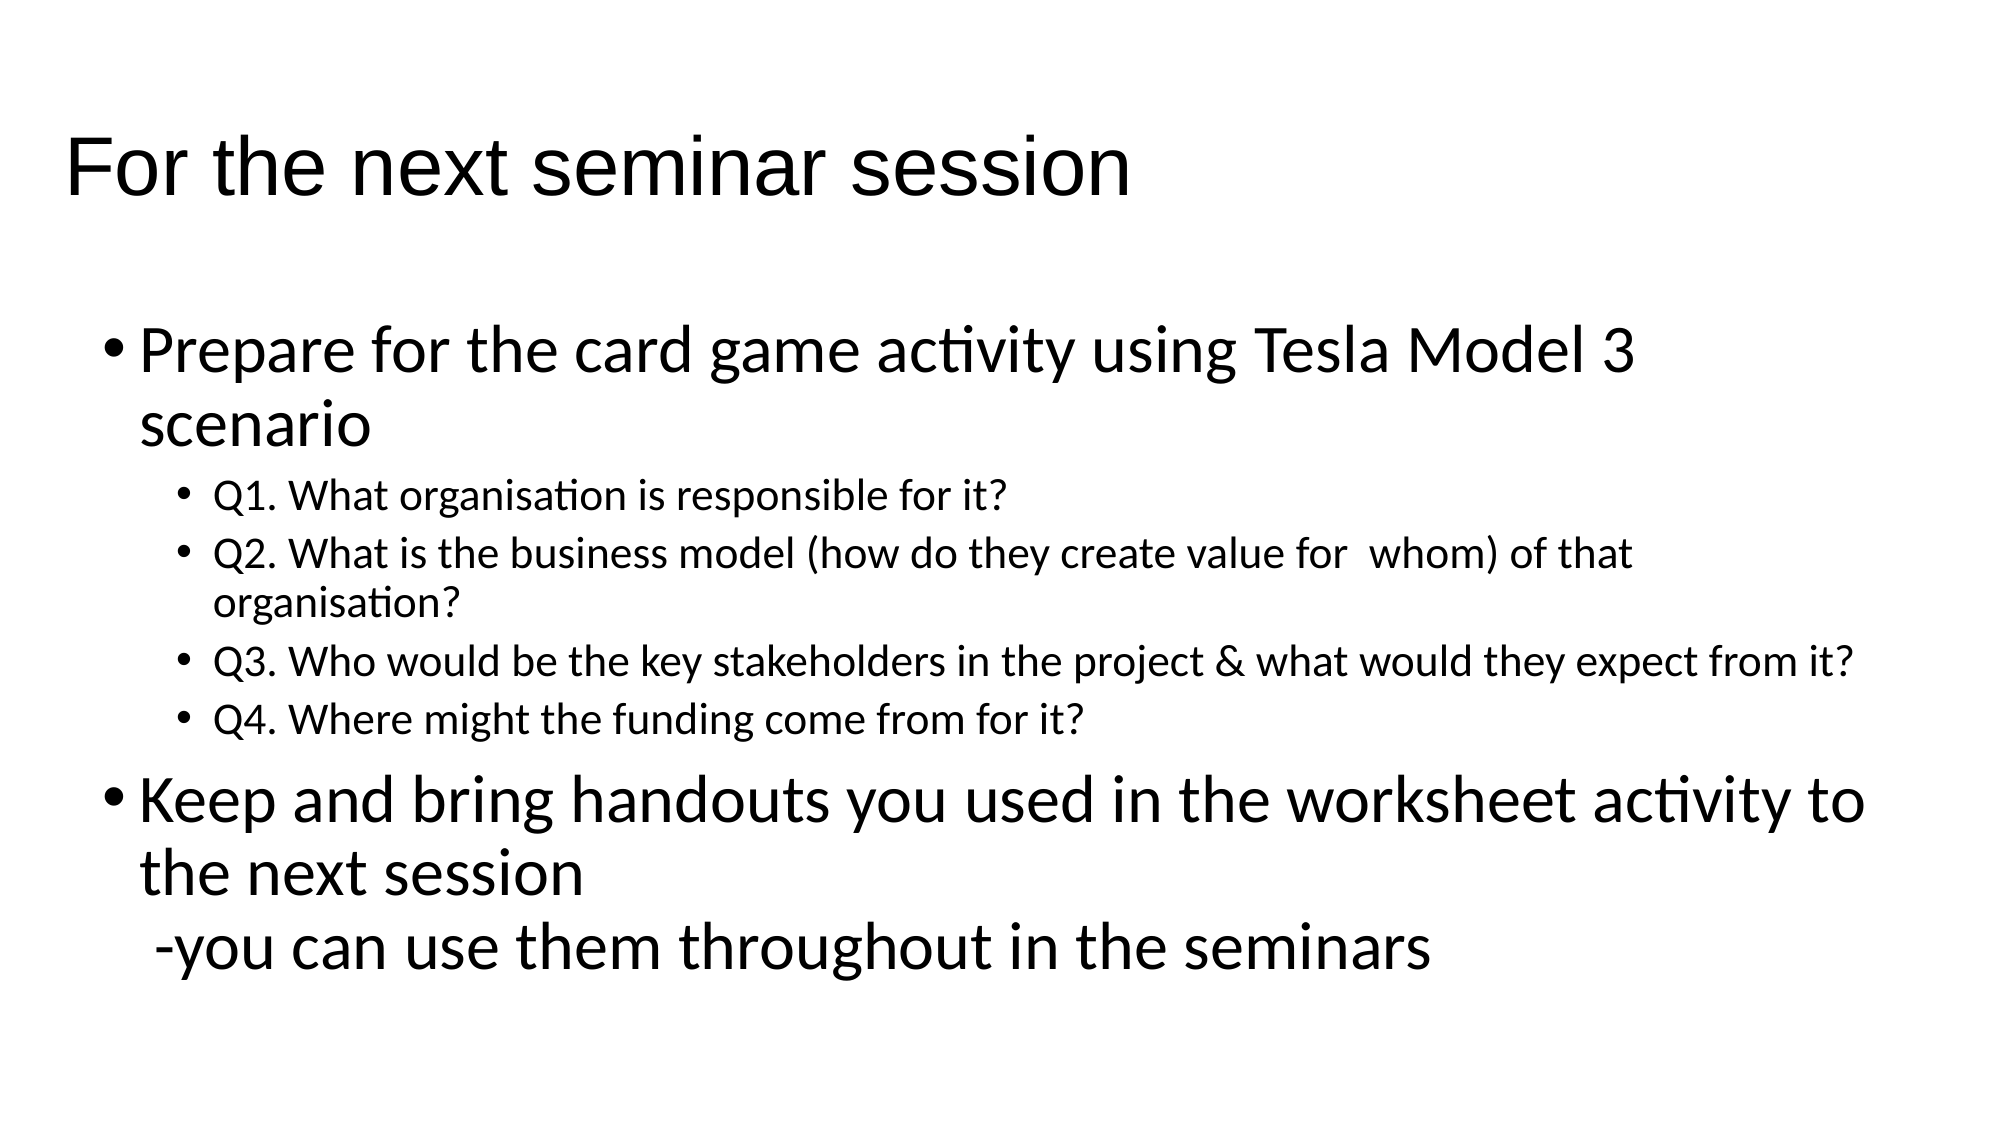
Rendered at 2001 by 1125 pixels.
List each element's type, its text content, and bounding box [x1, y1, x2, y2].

title For the next seminar session [49, 9, 1972, 221]
text_box [1031, 262, 1953, 1116]
list Prepare for the card game activity using Tesla Model 3 scenario Q1. What organisation is responsible for it? Q2. What is the business model (how do they create value for whom) of that organisation? Q3. Who would be the key stakeholders in the project & what would they expect from it? Q4. Where might the funding come from for it? Keep and bring handouts you used in the worksheet activity to the next session -you can use them throughout in the seminars [87, 306, 1031, 997]
